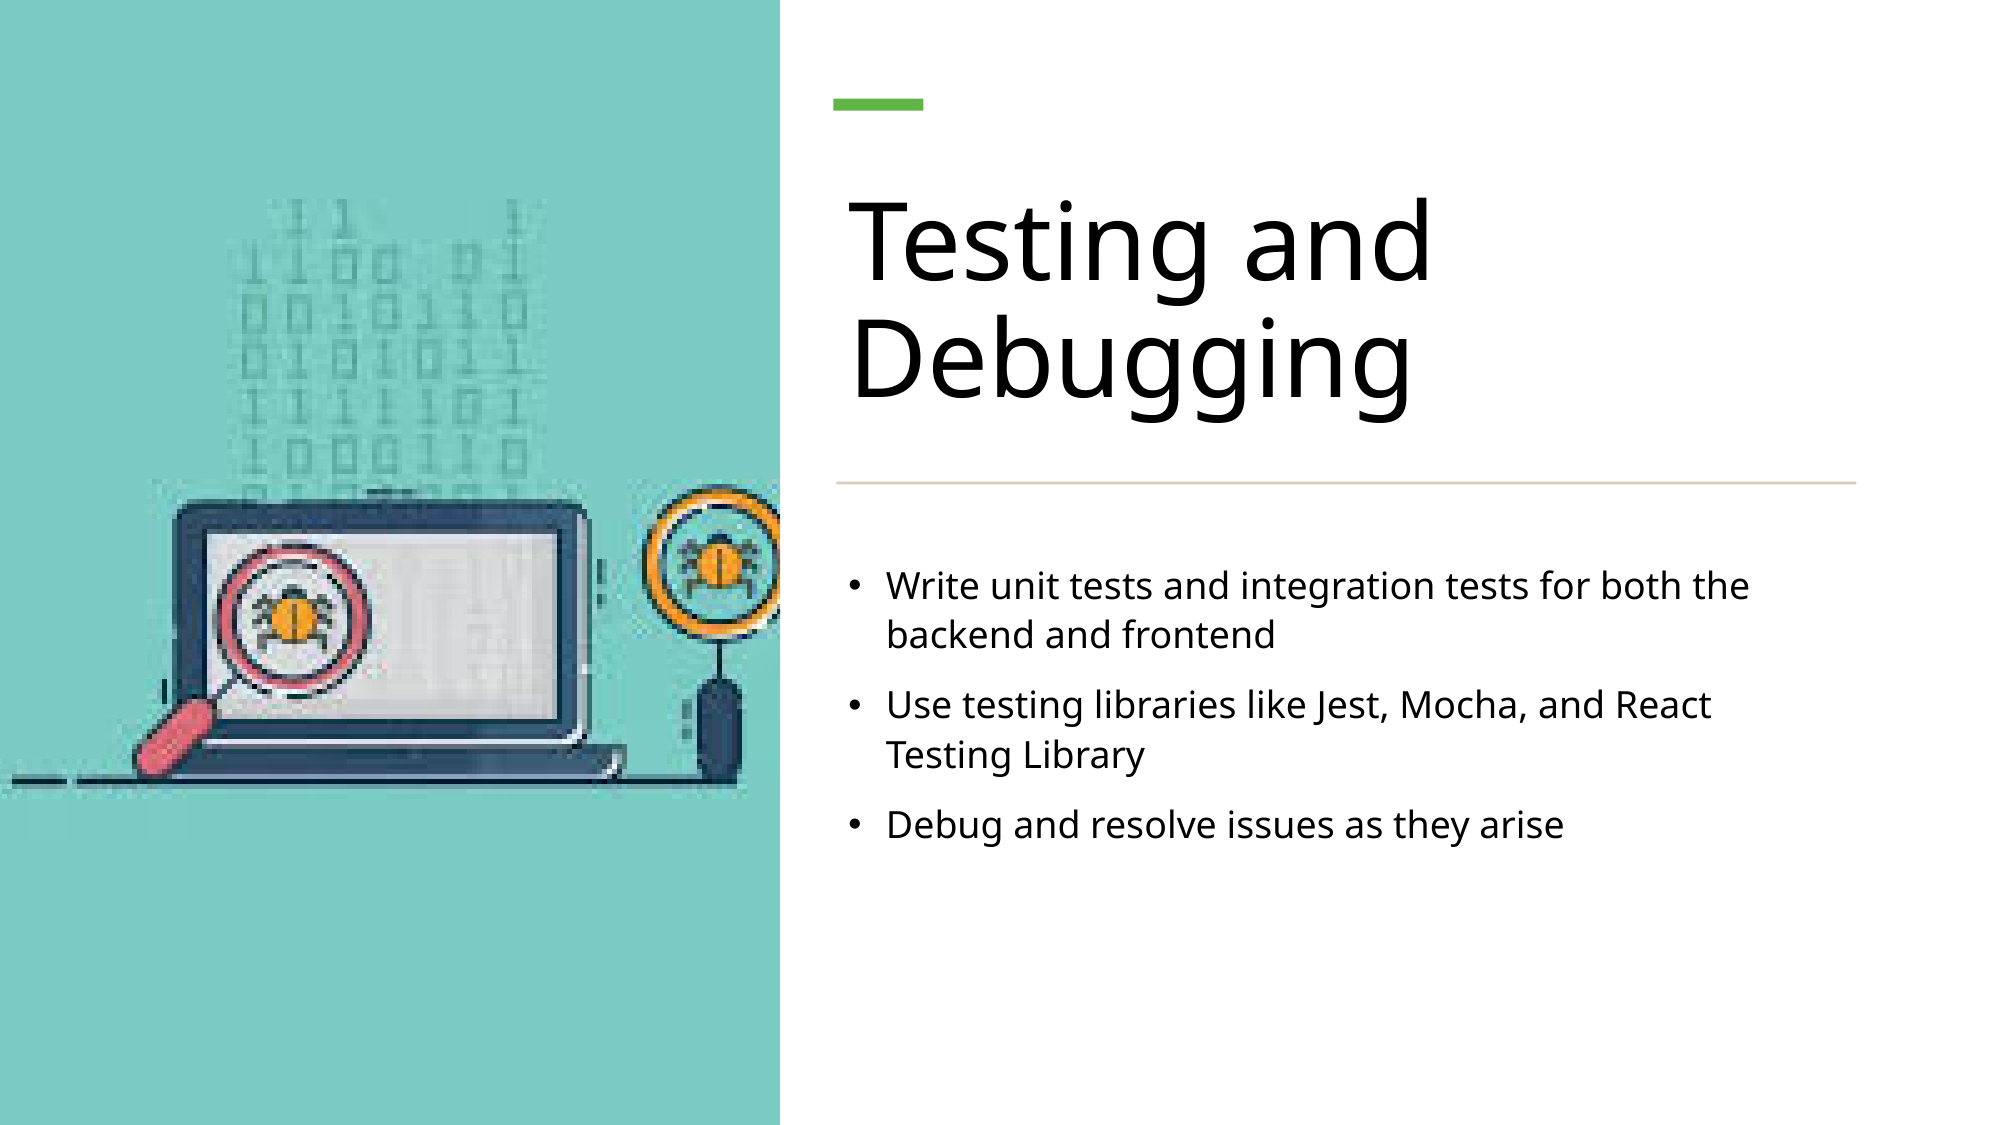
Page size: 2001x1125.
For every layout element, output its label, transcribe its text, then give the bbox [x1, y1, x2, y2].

title Testing and Debugging [833, 176, 1863, 429]
picture [0, 0, 781, 1125]
list Write unit tests and integration tests for both the backend and frontend Use testing libraries like Jest, Mocha, and React Testing Library Debug and resolve issues as they arise [833, 549, 1863, 1014]
text_box [781, 0, 2000, 1125]
text_box [835, 481, 1857, 486]
text_box [832, 98, 924, 112]
